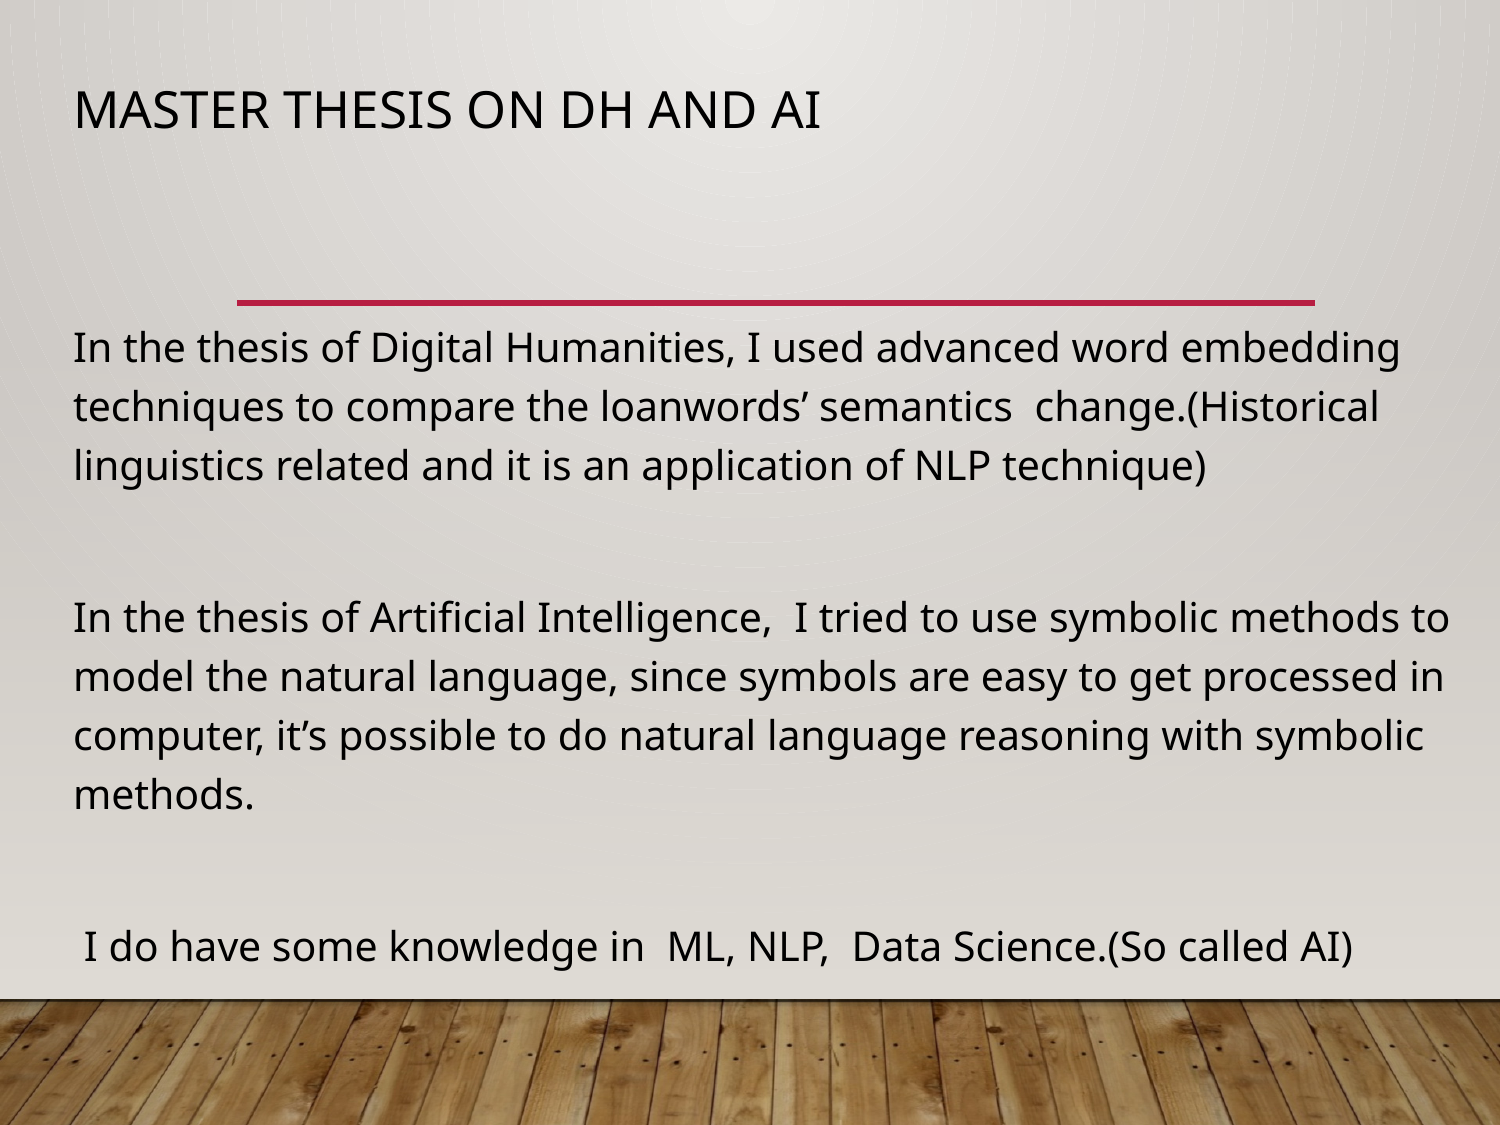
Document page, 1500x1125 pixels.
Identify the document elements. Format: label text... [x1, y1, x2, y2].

title Master thesis on DH and AI [58, 76, 1285, 148]
picture [0, 999, 1500, 1125]
list In the thesis of Digital Humanities, I used advanced word embedding techniques to compare the loanwords’ semantics change.(Historical linguistics related and it is an application of NLP technique) In the thesis of Artificial Intelligence, I tried to use symbolic methods to model the natural language, since symbols are easy to get processed in computer, it’s possible to do natural language reasoning with symbolic methods. I do have some knowledge in ML, NLP, Data Science.(So called AI) [58, 304, 1500, 978]
